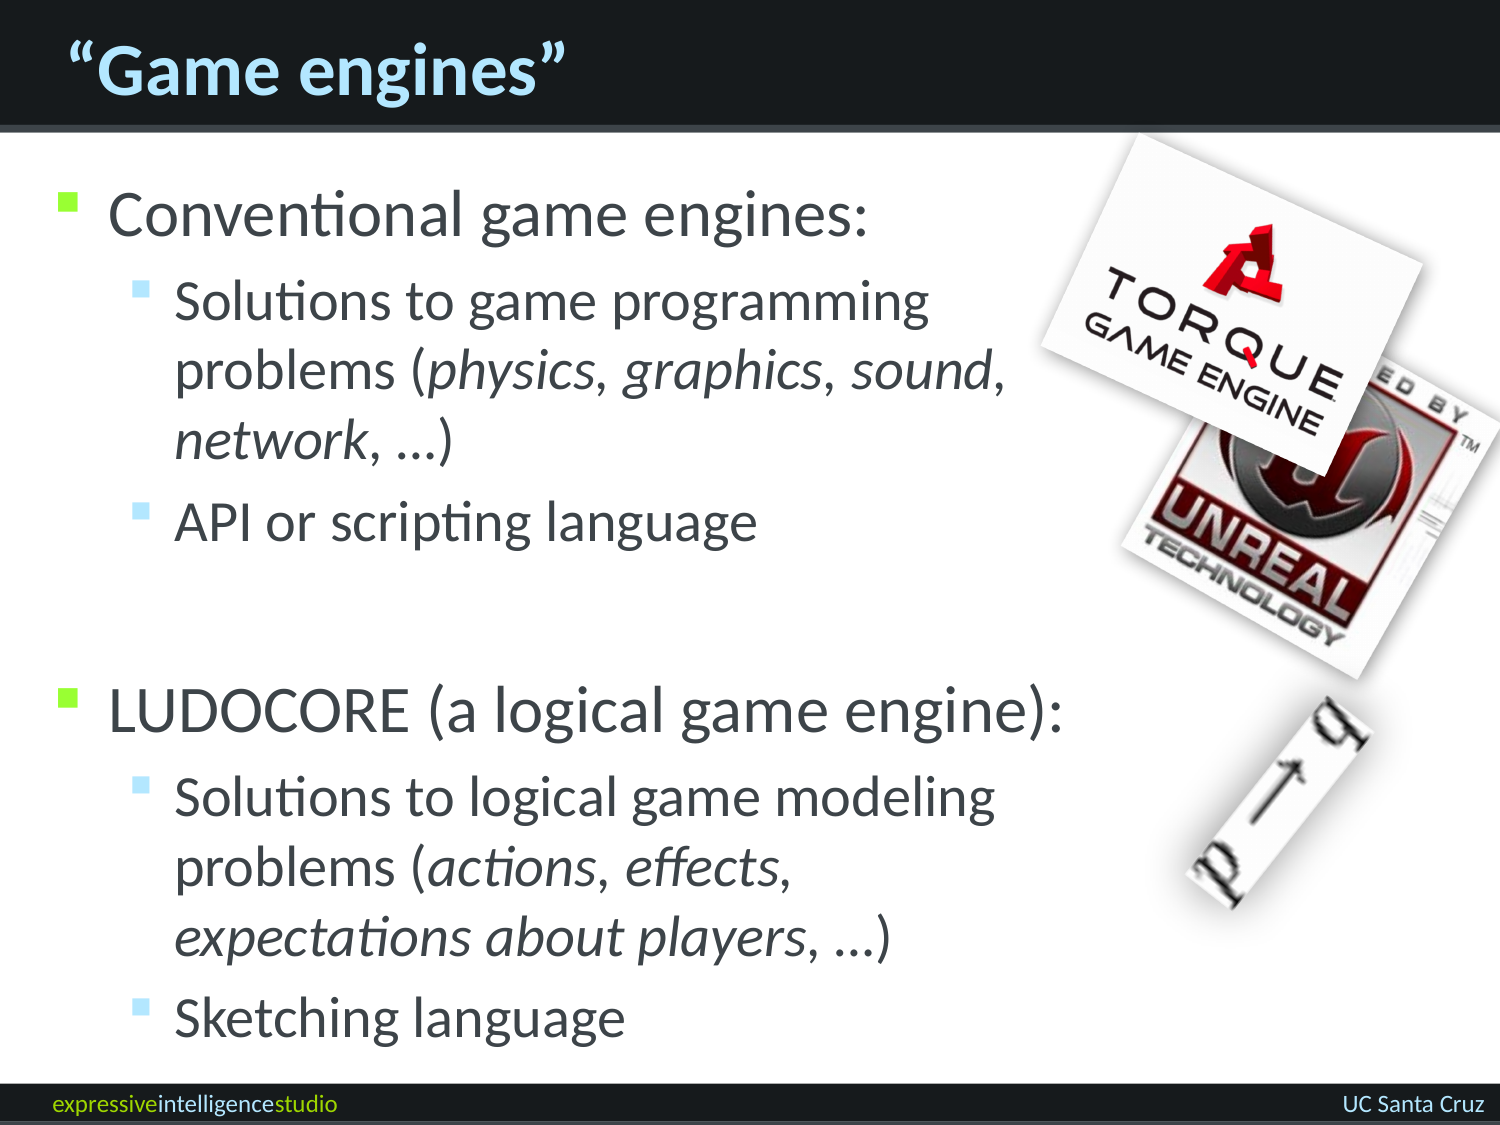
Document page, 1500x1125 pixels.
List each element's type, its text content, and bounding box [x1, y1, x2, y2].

picture [1041, 133, 1500, 679]
title “Game engines” [49, 0, 1401, 131]
picture [1124, 697, 1426, 909]
list Conventional game engines: Solutions to game programming problems (physics, graphics, sound, network, …) API or scripting language Ludocore (a logical game engine): Solutions to logical game modeling problems (actions, effects, expectations about players, …) Sketching language [37, 162, 1088, 993]
